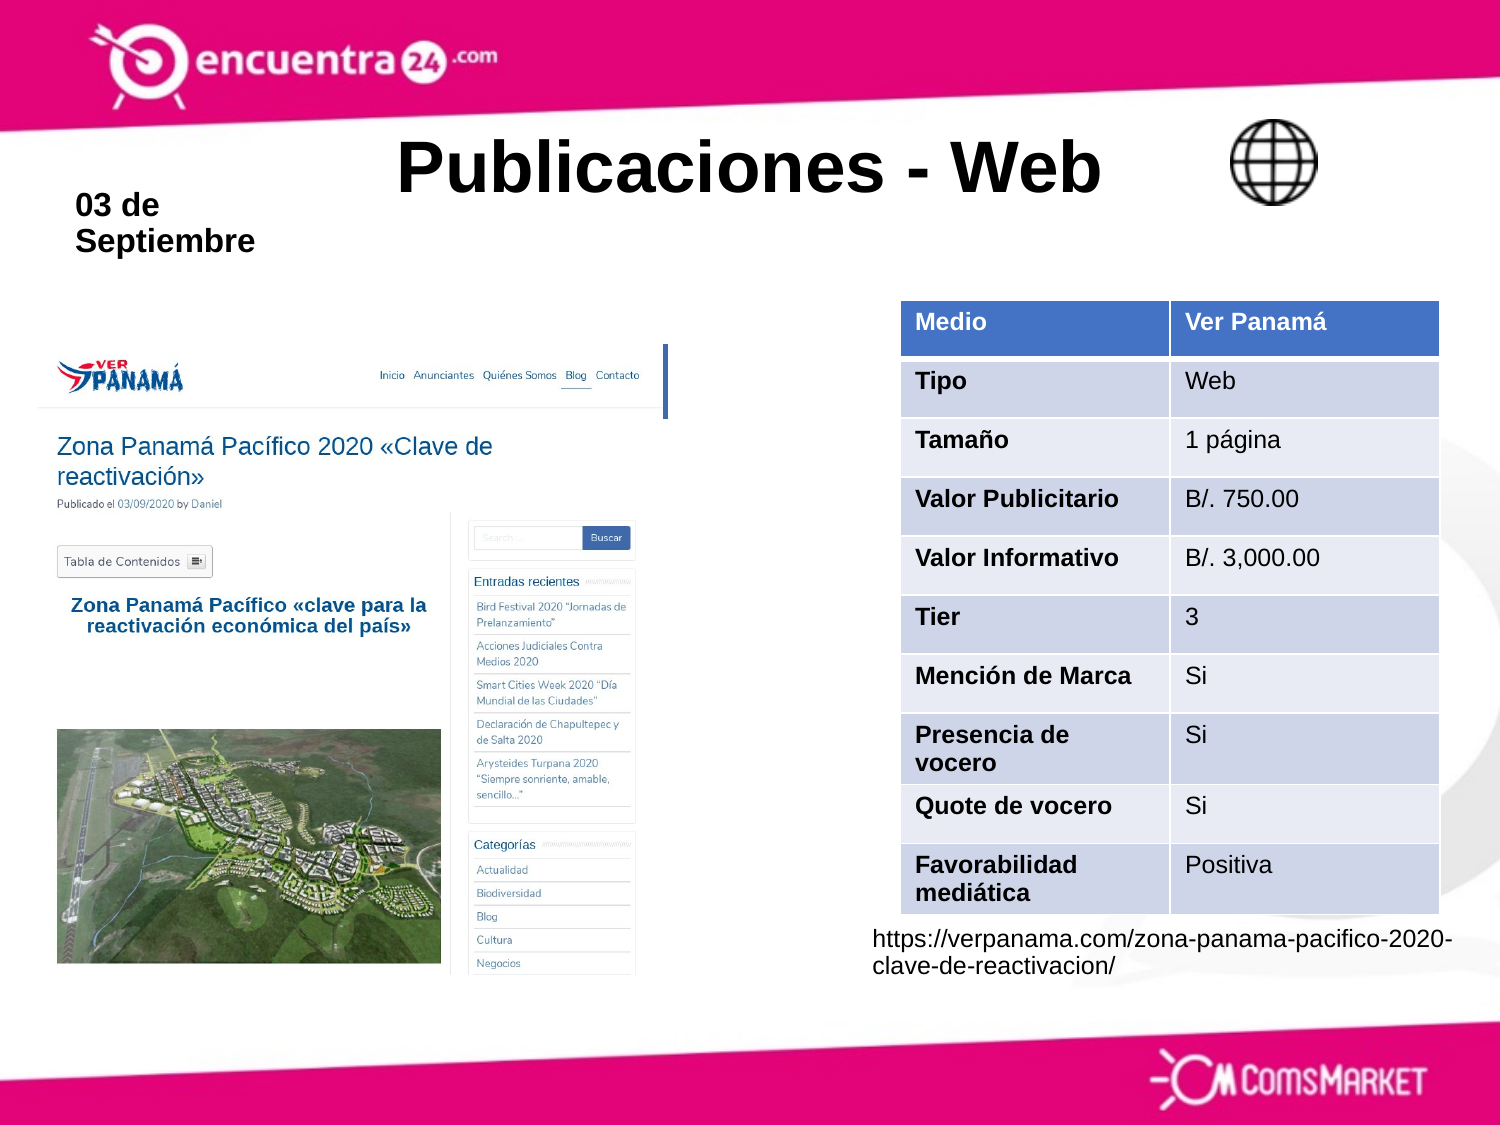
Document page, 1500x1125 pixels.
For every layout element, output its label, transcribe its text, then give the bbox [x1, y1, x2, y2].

table_cell Quote de vocero [901, 785, 1169, 843]
table_cell Si [1171, 714, 1439, 784]
table_cell Favorabilidad mediática [901, 844, 1169, 914]
table_header Ver Panamá [1171, 301, 1439, 356]
table_cell Tipo [901, 362, 1169, 417]
table_cell Mención de Marca [901, 655, 1169, 712]
picture [0, 0, 1500, 1125]
table_cell B/. 750.00 [1171, 478, 1439, 535]
table_cell Tamaño [901, 419, 1169, 476]
table_cell Positiva [1171, 844, 1439, 914]
table_cell 3 [1171, 596, 1439, 653]
title Publicaciones - Web [103, 59, 1397, 278]
table_cell Tier [901, 596, 1169, 653]
list https://verpanama.com/zona-panama-pacifico-2020-clave-de-reactivacion/ [857, 918, 1479, 1014]
table_cell Si [1171, 655, 1439, 712]
table_header Medio [901, 301, 1169, 356]
table_cell Valor Publicitario [901, 478, 1169, 535]
table_cell Valor Informativo [901, 537, 1169, 594]
table_cell Web [1171, 362, 1439, 417]
list 03 de Septiembre [60, 179, 360, 225]
table_cell 1 página [1171, 419, 1439, 476]
table_cell B/. 3,000.00 [1171, 537, 1439, 594]
table_cell Presencia de vocero [901, 714, 1169, 784]
table_cell Si [1171, 785, 1439, 843]
